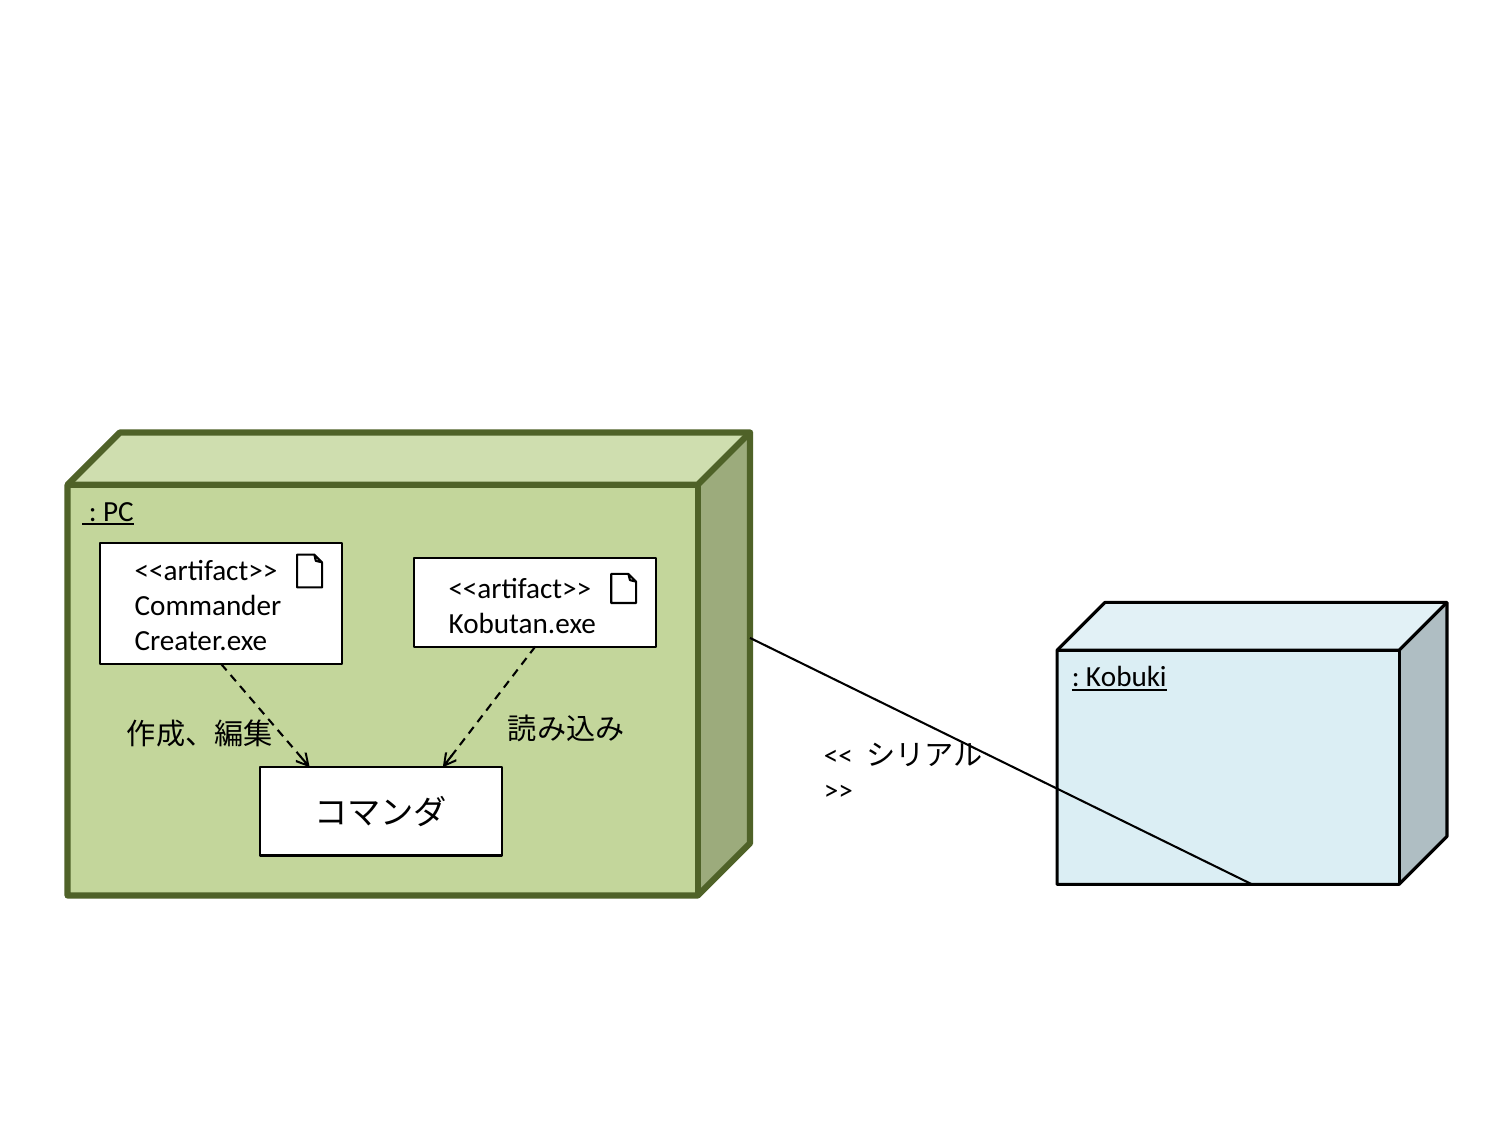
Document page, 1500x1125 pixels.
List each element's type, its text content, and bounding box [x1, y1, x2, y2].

text_box 作成、編集 [112, 708, 215, 758]
text_box コマンダ [258, 765, 504, 858]
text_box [414, 557, 657, 647]
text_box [220, 663, 310, 768]
text_box 読み込み [541, 702, 691, 753]
text_box : Kobuki [1055, 600, 1450, 887]
text_box << シリアル >> [808, 776, 1038, 814]
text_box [100, 542, 343, 665]
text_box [749, 637, 1058, 768]
text_box : PC [65, 430, 753, 898]
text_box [442, 646, 536, 768]
